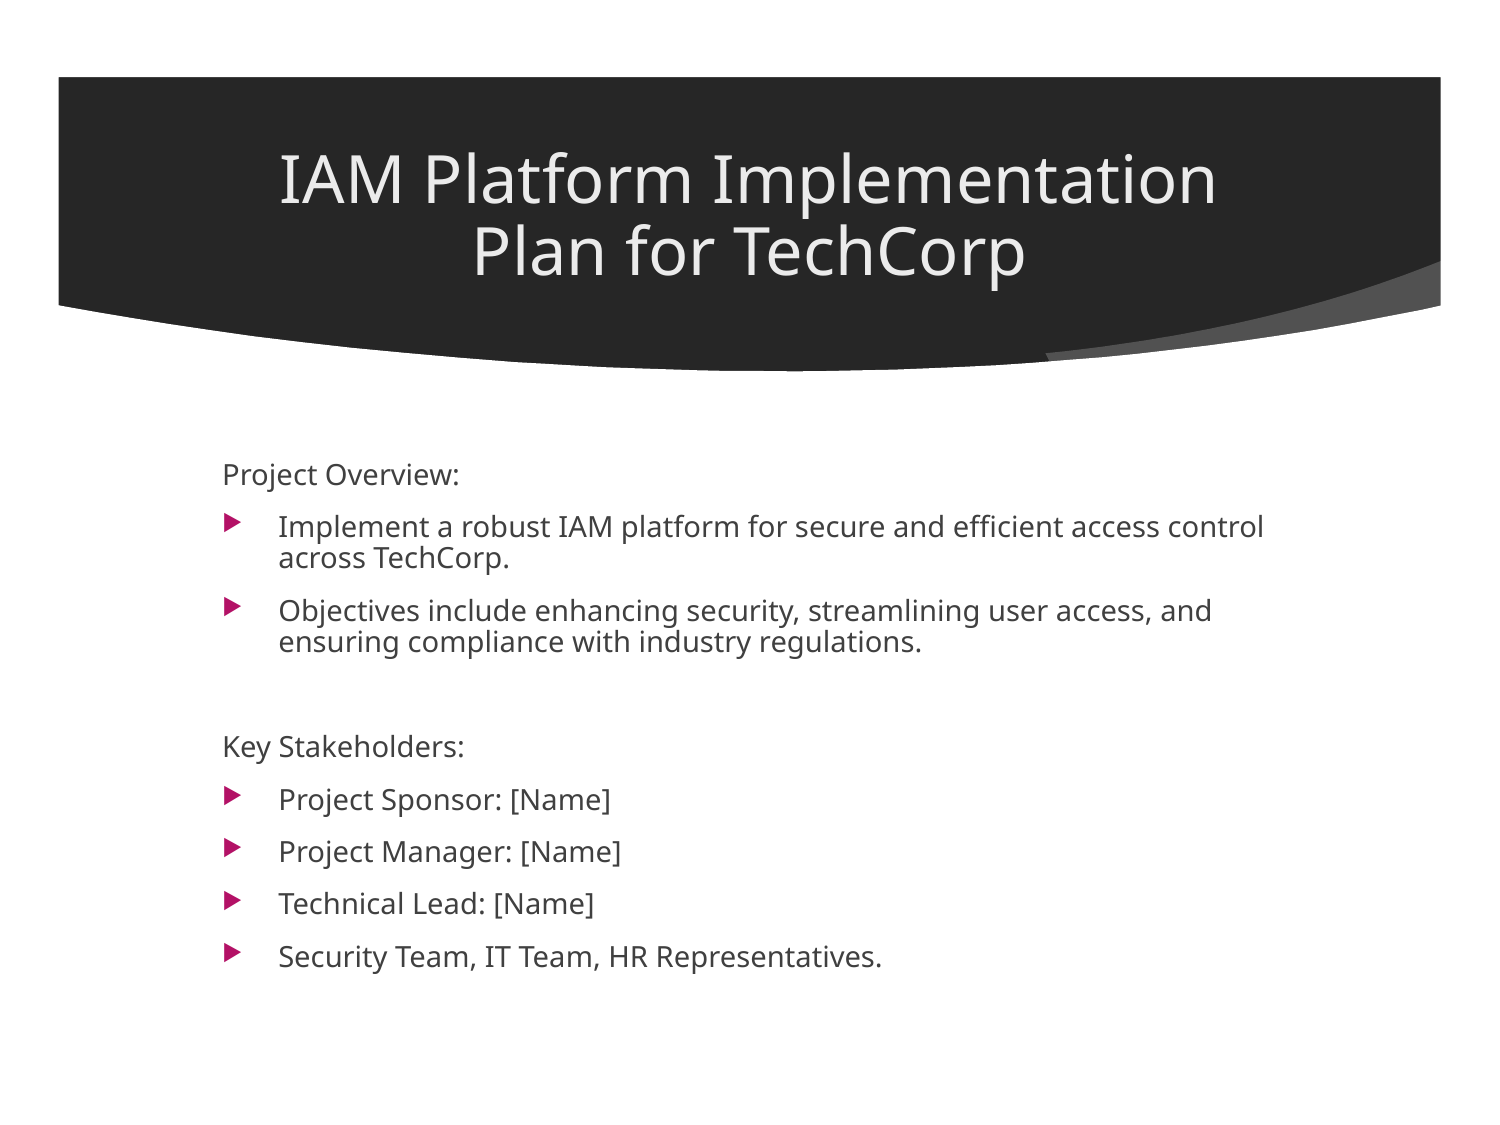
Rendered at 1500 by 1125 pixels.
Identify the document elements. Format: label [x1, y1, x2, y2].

text_box [0, 0, 1500, 1125]
